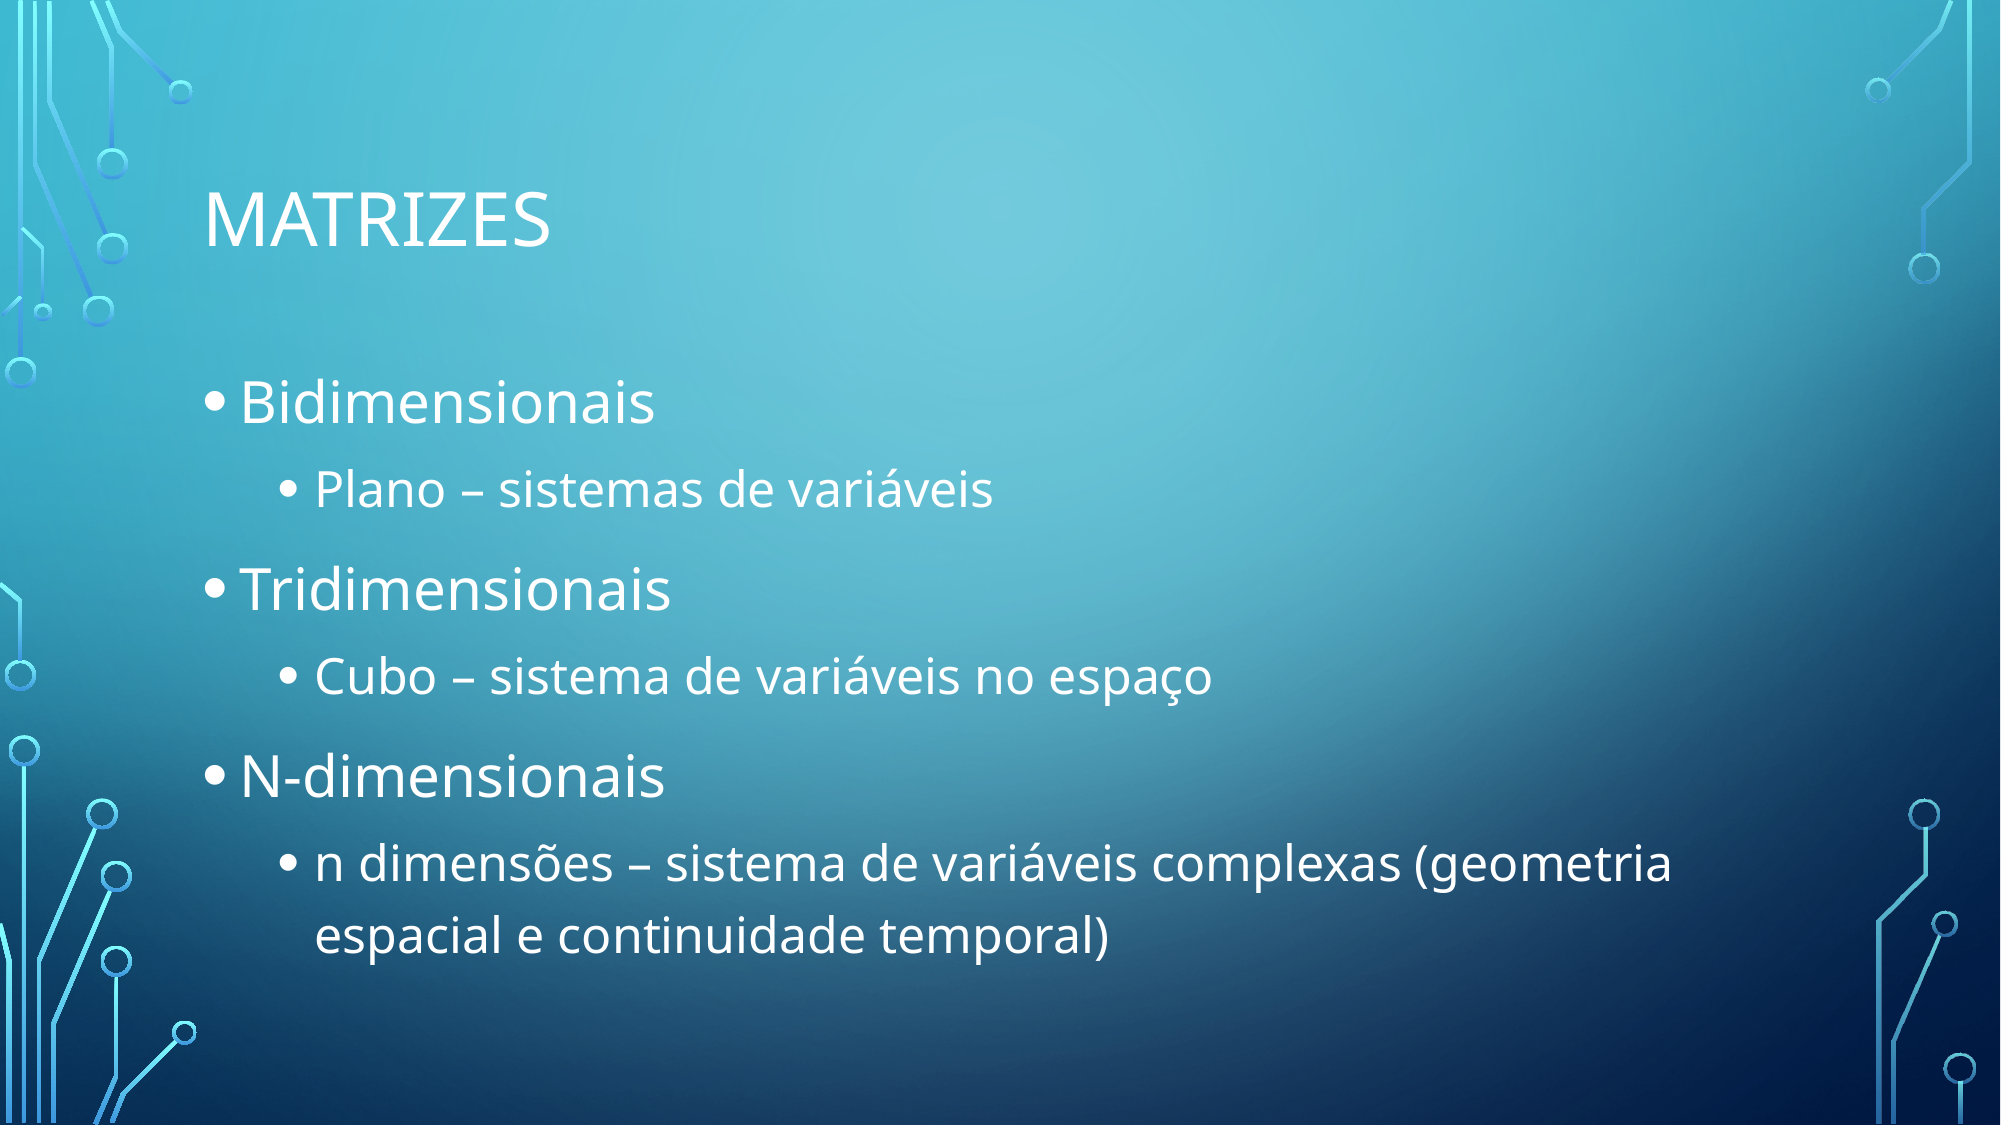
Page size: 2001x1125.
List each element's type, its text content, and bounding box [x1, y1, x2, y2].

list Bidimensionais Plano – sistemas de variáveis Tridimensionais Cubo – sistema de variáveis no espaço N-dimensionais n dimensões – sistema de variáveis complexas (geometria espacial e continuidade temporal) [187, 343, 1813, 1125]
title Matrizes [187, 101, 1813, 343]
